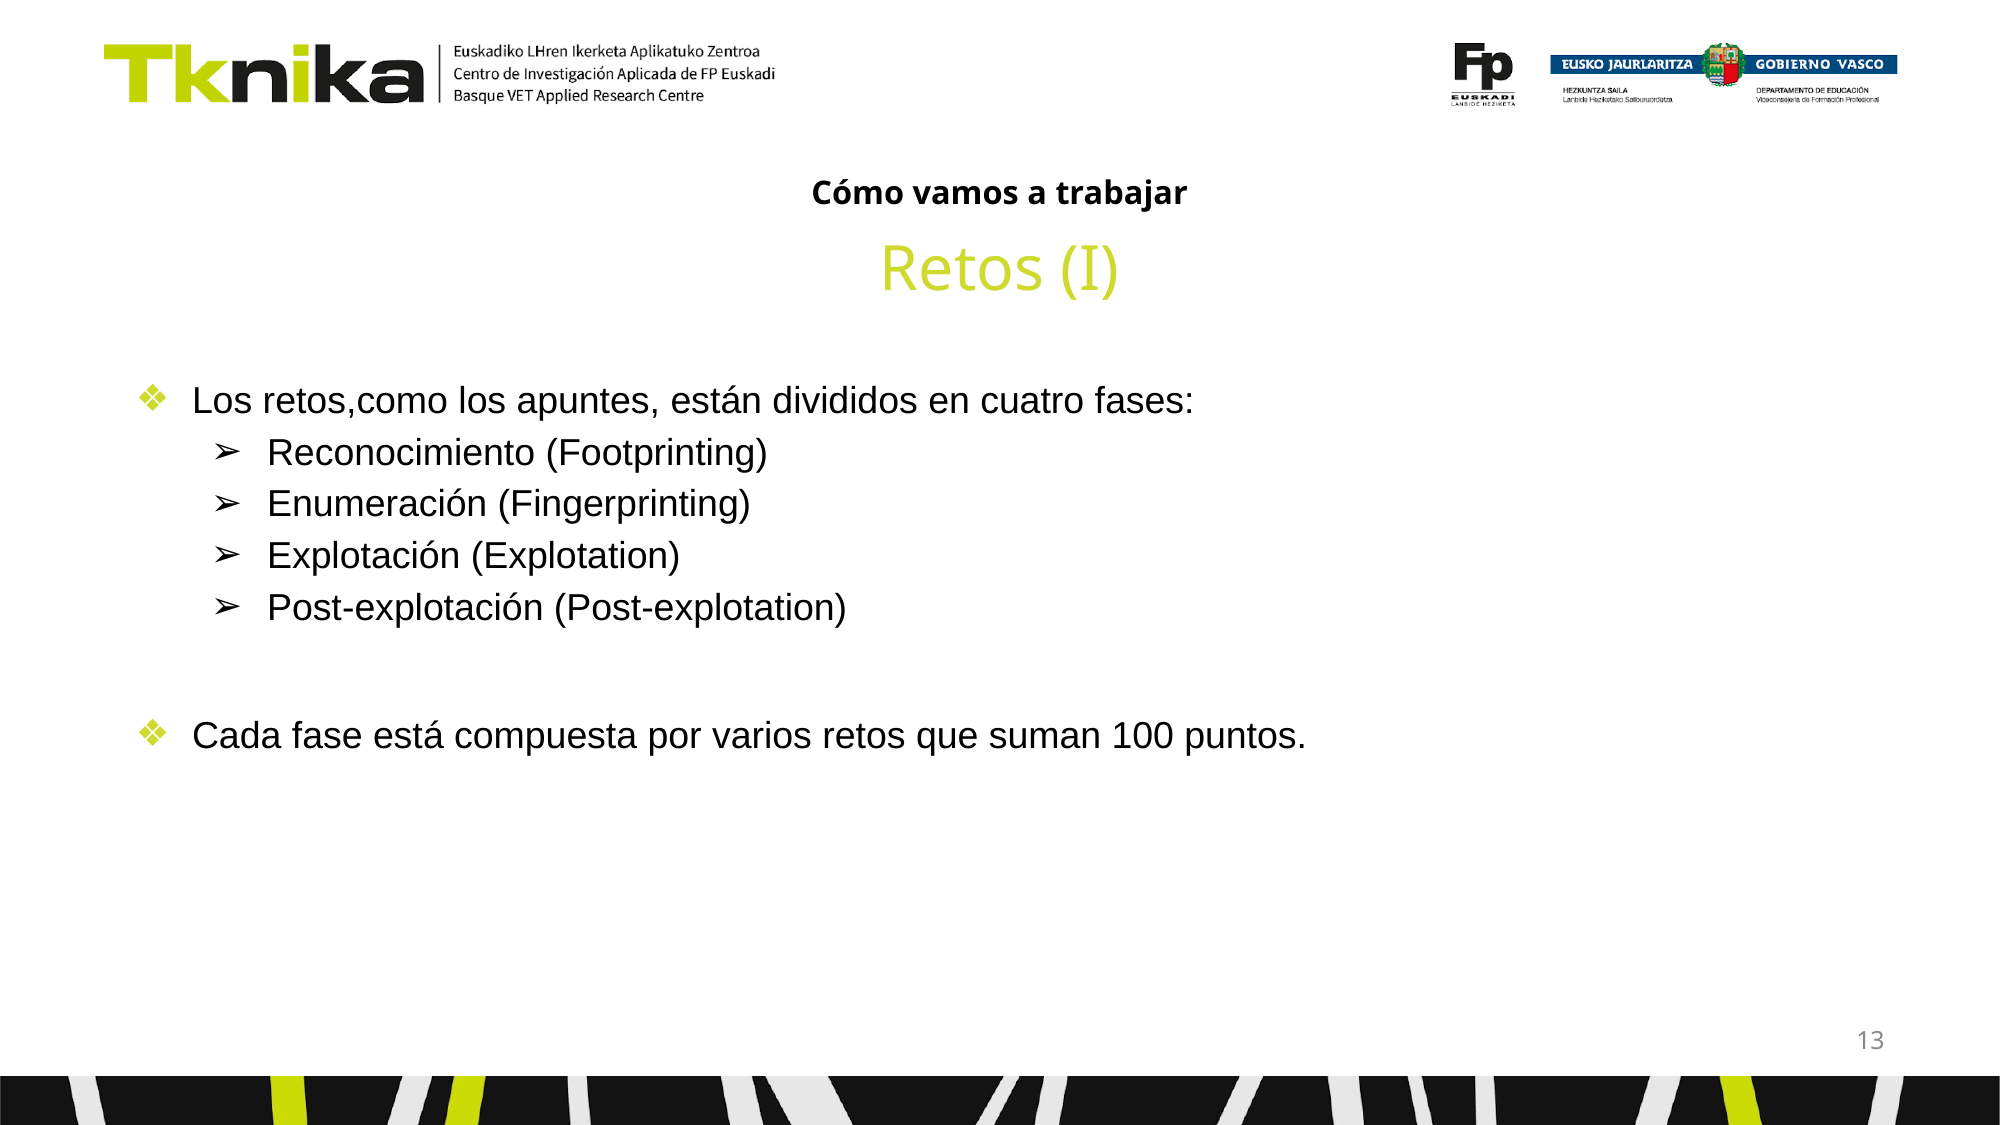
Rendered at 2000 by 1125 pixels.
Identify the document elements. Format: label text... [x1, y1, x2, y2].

slide_number ‹#› [1433, 1011, 1900, 1072]
list Los retos,como los apuntes, están divididos en cuatro fases: Reconocimiento (Footprinting) Enumeración (Fingerprinting) Explotación (Explotation) Post-explotación (Post-explotation) Cada fase está compuesta por varios retos que suman 100 puntos. [102, 361, 1898, 988]
picture [102, 42, 1898, 106]
title Cómo vamos a trabajar [99, 125, 1900, 220]
list Retos (I) [102, 219, 1898, 291]
picture [0, 1076, 2000, 1125]
